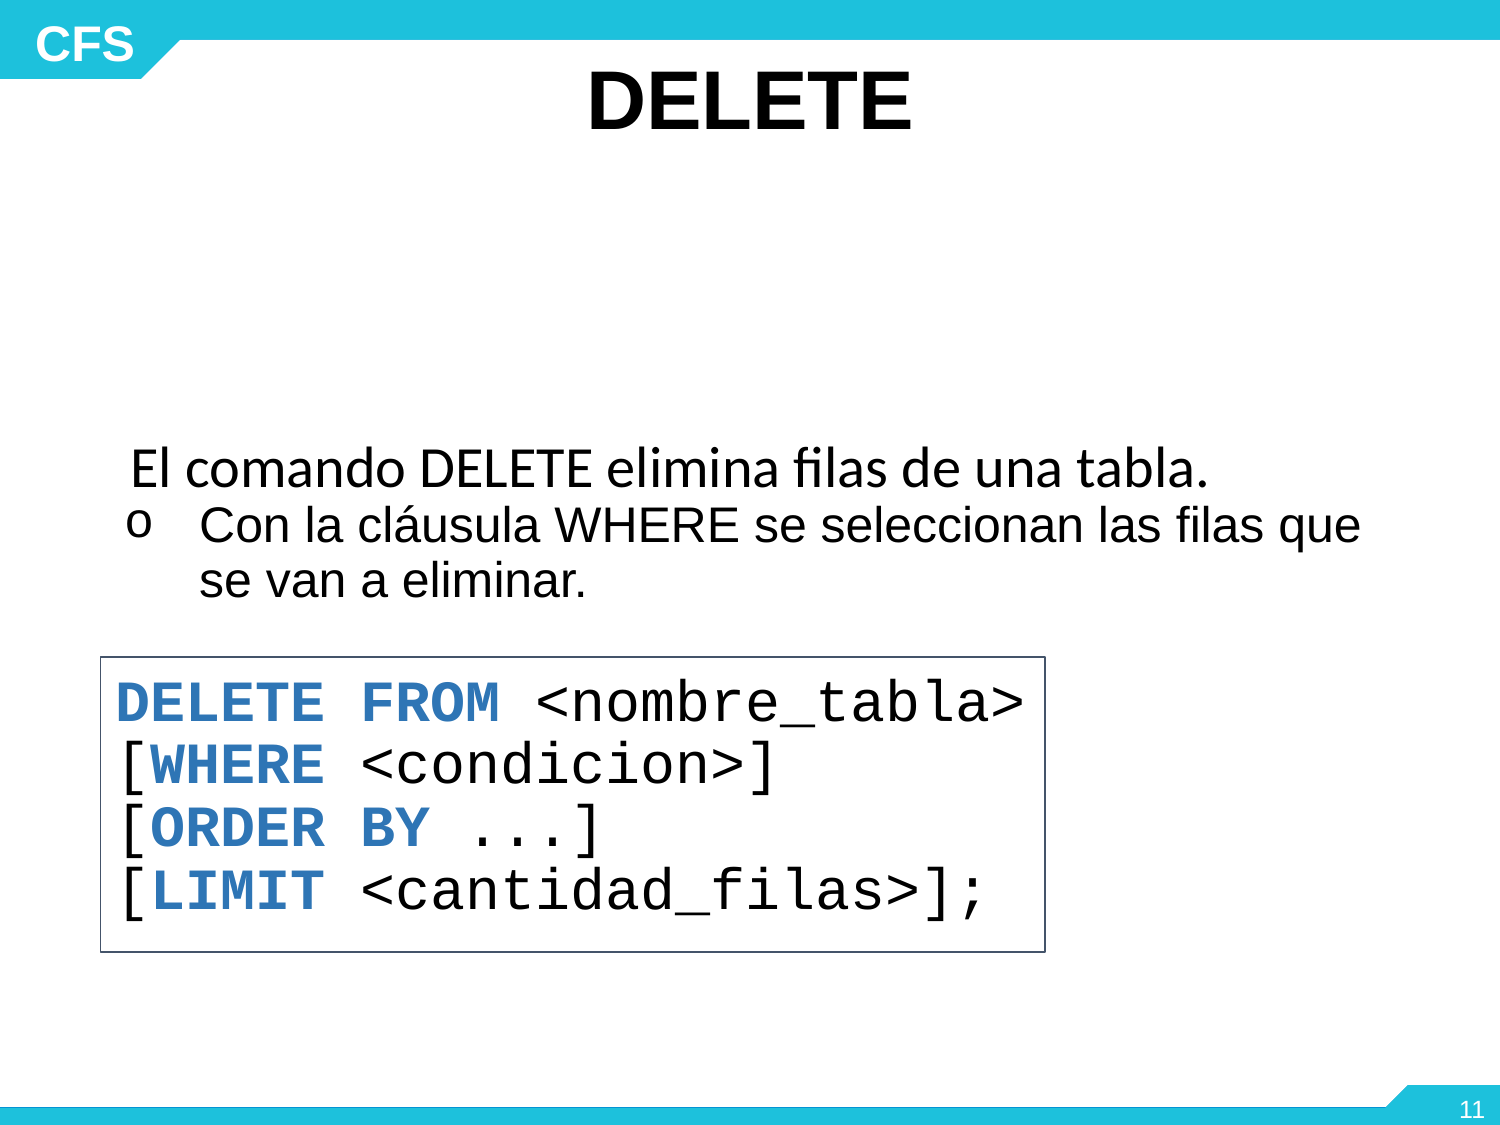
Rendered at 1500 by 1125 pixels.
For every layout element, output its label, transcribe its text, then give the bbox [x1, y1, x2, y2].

slide_number ‹#› [1408, 1078, 1500, 1125]
list El comando DELETE elimina filas de una tabla. Con la cláusula WHERE se seleccionan las filas que se van a eliminar. DELETE FROM <nombre_tabla> [WHERE <condicion>] [ORDER BY ...] [LIMIT <cantidad_filas>]; [103, 354, 1397, 1069]
title DELETE [103, 45, 1397, 246]
text_box [100, 656, 1046, 953]
